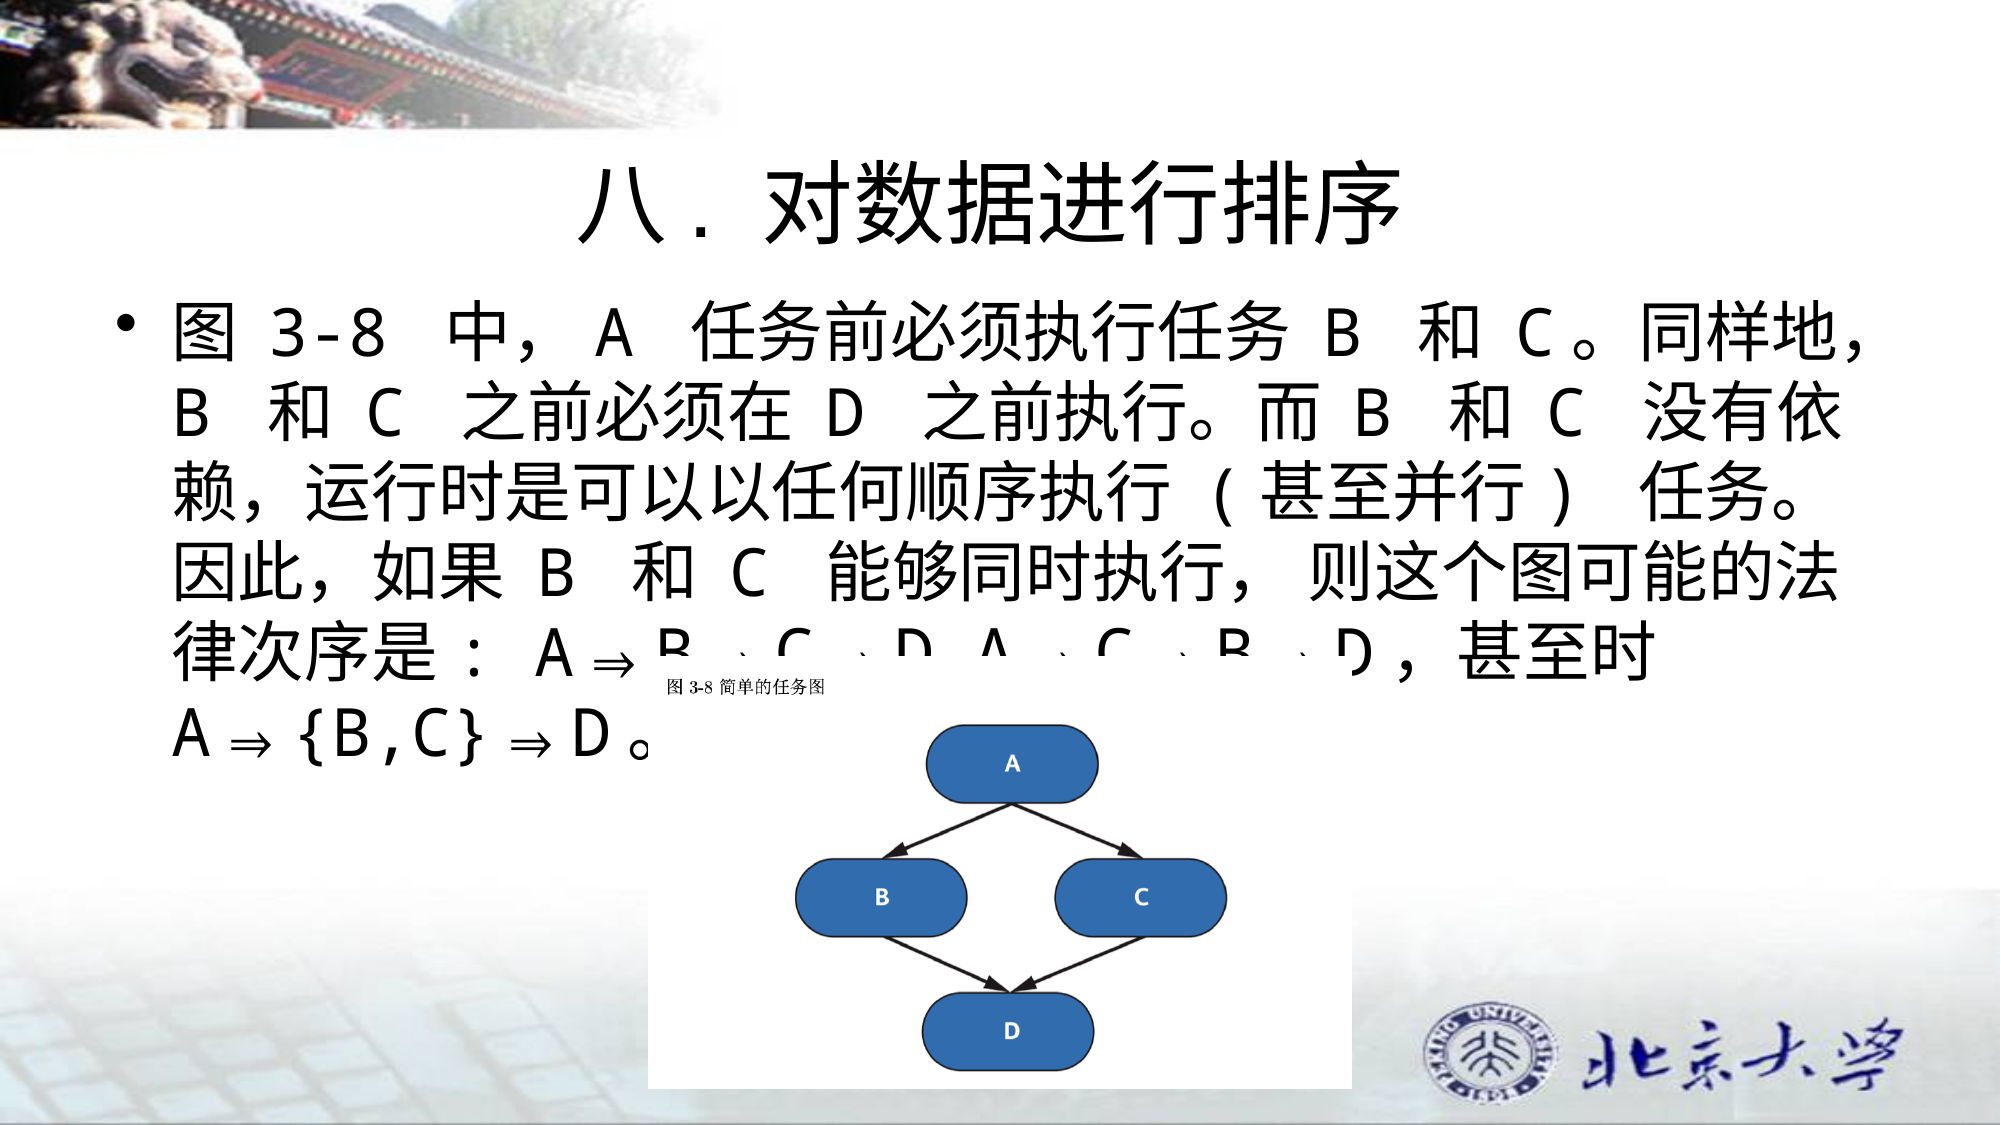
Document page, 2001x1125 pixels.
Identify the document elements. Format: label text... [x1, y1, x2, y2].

picture [0, 0, 2000, 1125]
title 八. 对数据进行排序 [99, 145, 1900, 258]
list 图 3-8 中，A 任务前必须执行任务 B 和 C。同样地，B 和 C 之前必须在 D 之前执行。而 B 和 C 没有依赖，运行时是可以以任何顺序执行 (甚至并行) 任务。因此，如果 B 和 C 能够同时执行， 则这个图可能的法律次序是: A⇒B⇒C⇒D,A⇒C⇒B⇒D，甚至时A⇒{B,C}⇒D。 [99, 282, 1900, 1025]
